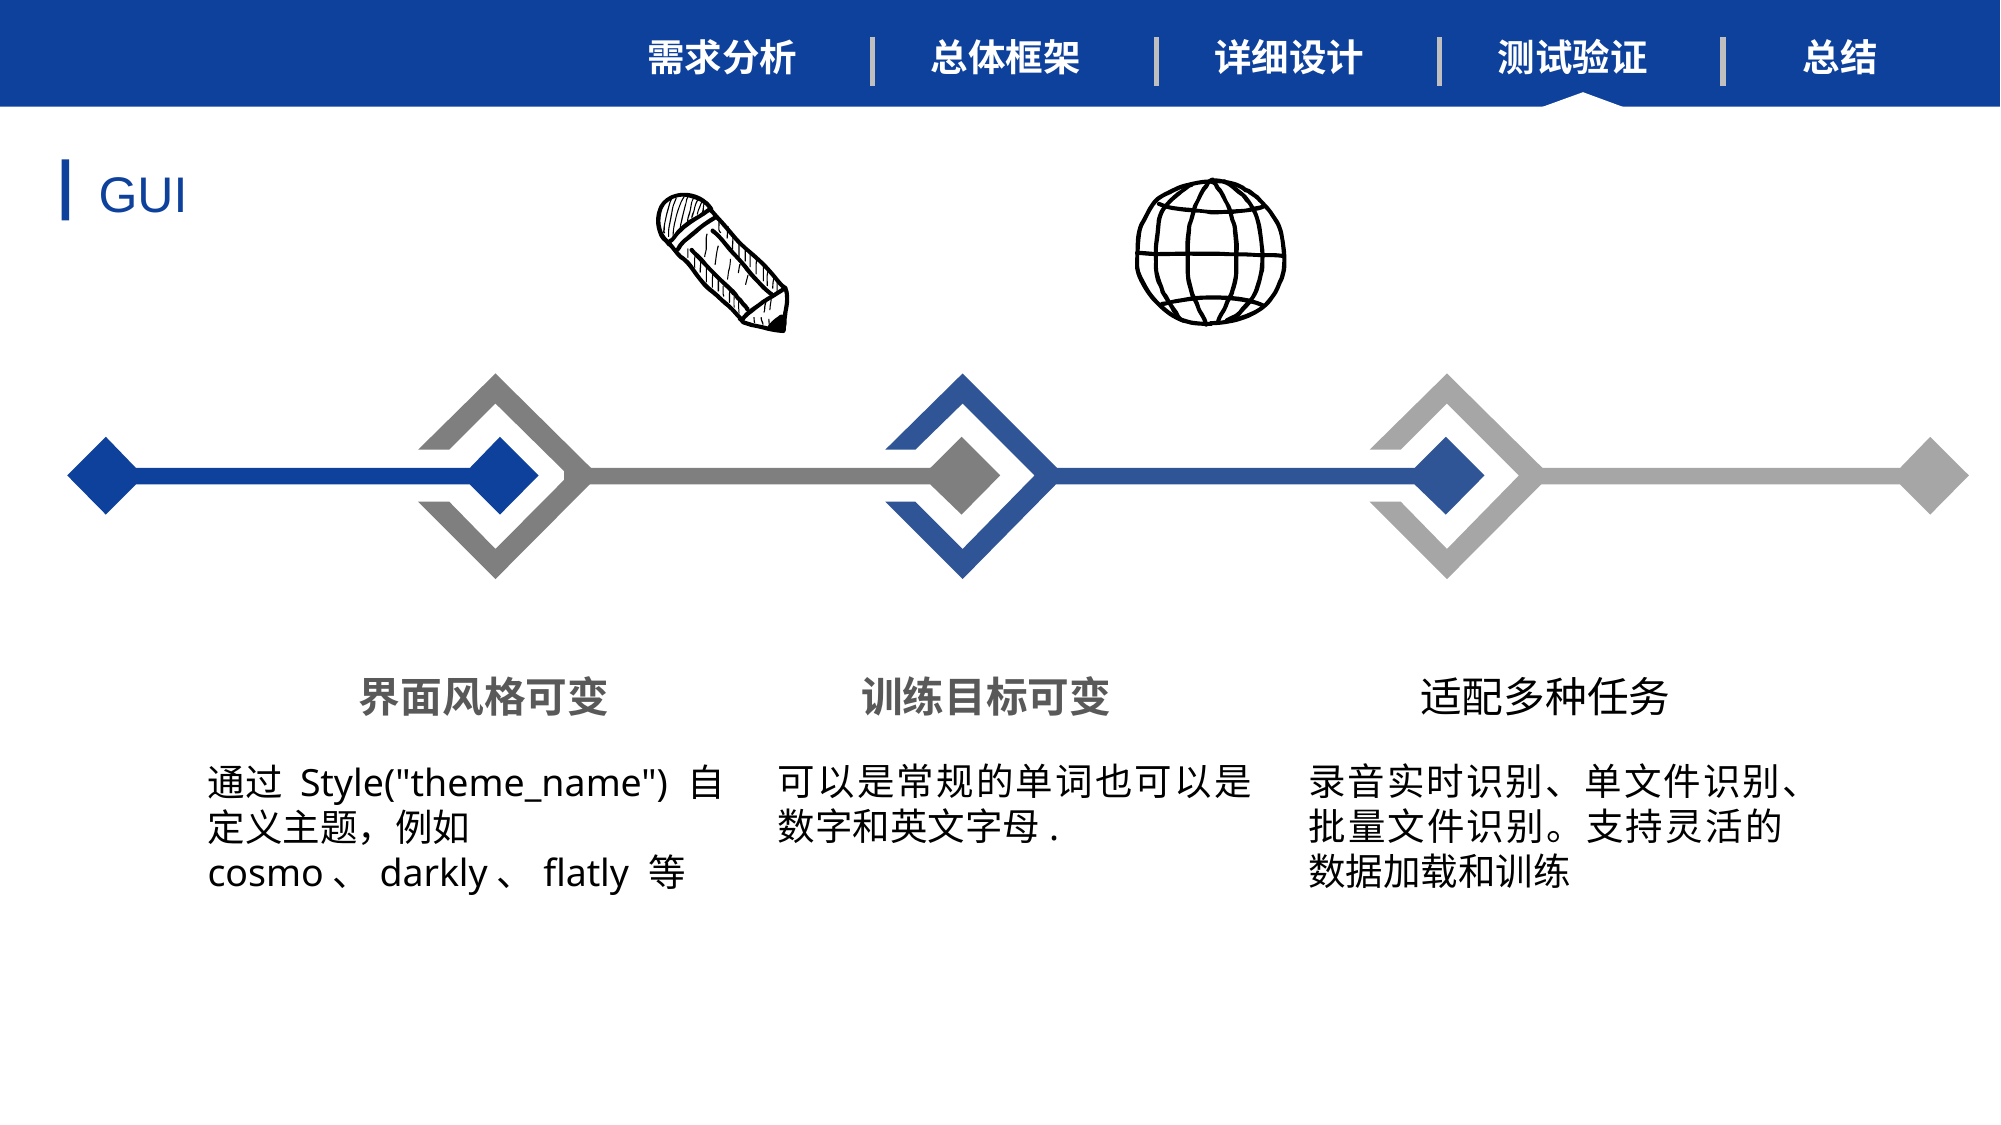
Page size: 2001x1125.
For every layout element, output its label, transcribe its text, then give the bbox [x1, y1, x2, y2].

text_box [232, 668, 736, 796]
text_box [885, 373, 1057, 580]
text_box [67, 436, 539, 515]
text_box [564, 436, 1001, 515]
text_box [418, 373, 591, 472]
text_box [1293, 668, 1798, 903]
text_box [1532, 436, 1969, 515]
text_box 通过 Style("theme_name") 自定义主题，例如 cosmo、darkly、flatly 等 [192, 750, 750, 901]
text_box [656, 192, 790, 334]
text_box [762, 668, 1267, 857]
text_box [61, 154, 204, 231]
text_box [418, 479, 590, 580]
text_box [1135, 177, 1287, 327]
text_box [1369, 373, 1542, 580]
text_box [0, 0, 2000, 117]
text_box [1048, 436, 1485, 515]
